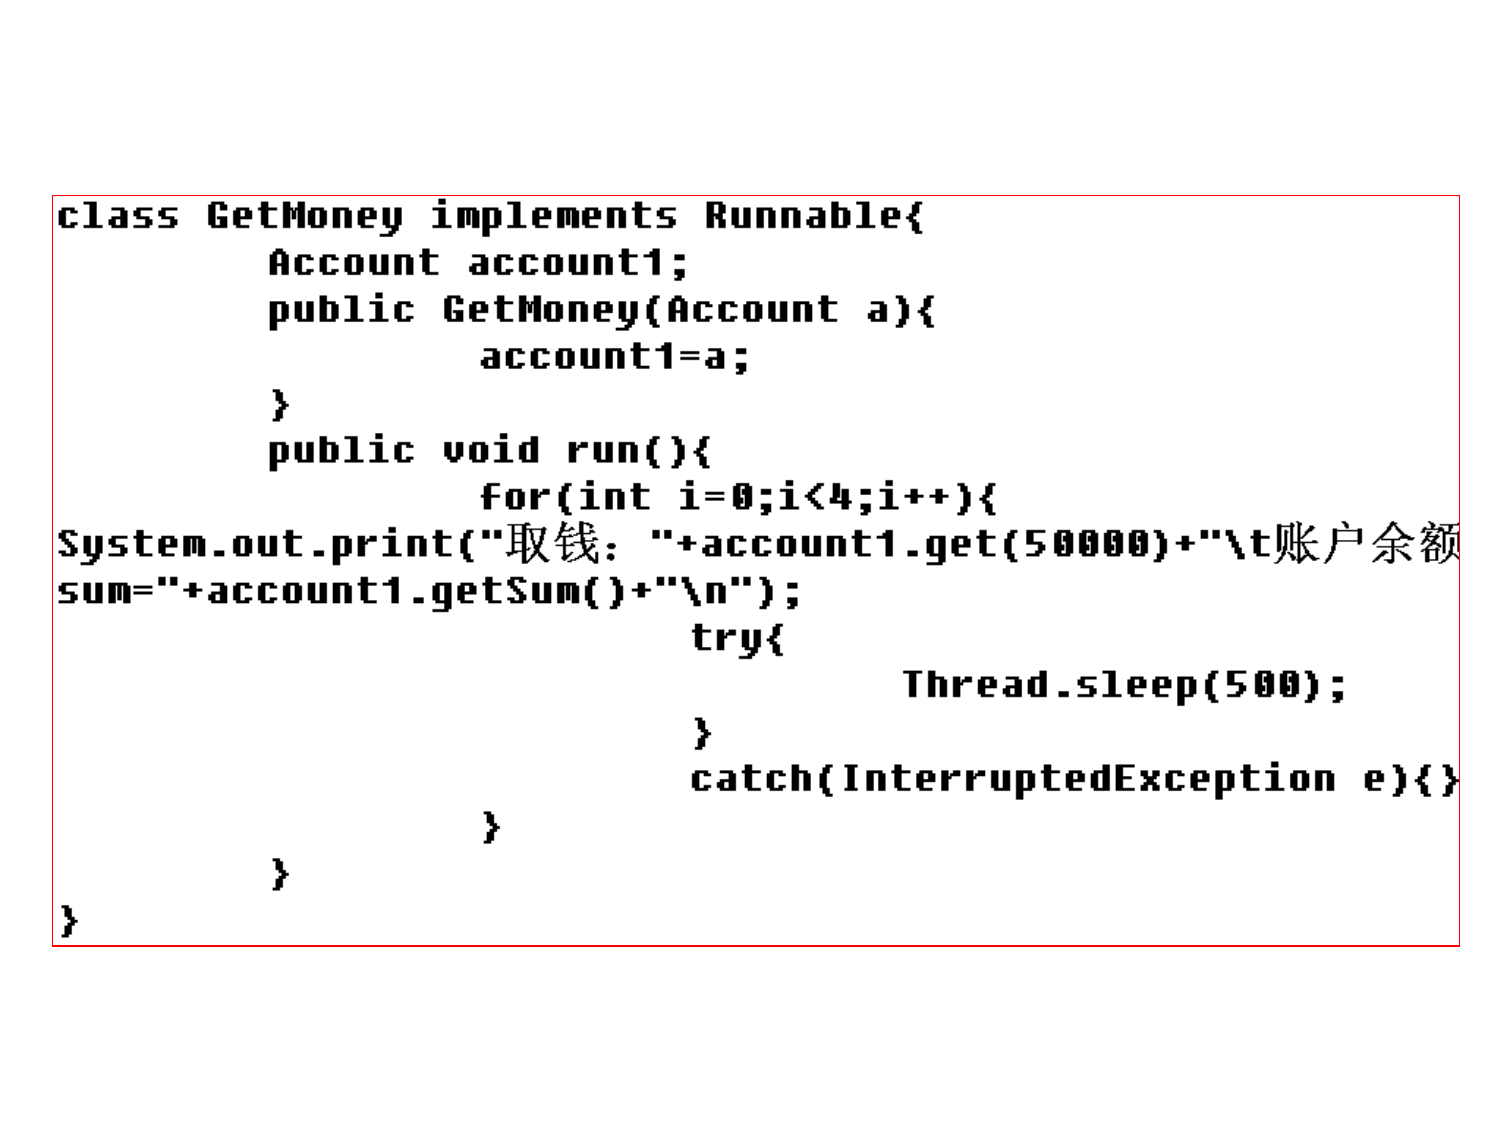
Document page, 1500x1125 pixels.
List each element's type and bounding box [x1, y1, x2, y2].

picture [53, 196, 1459, 945]
